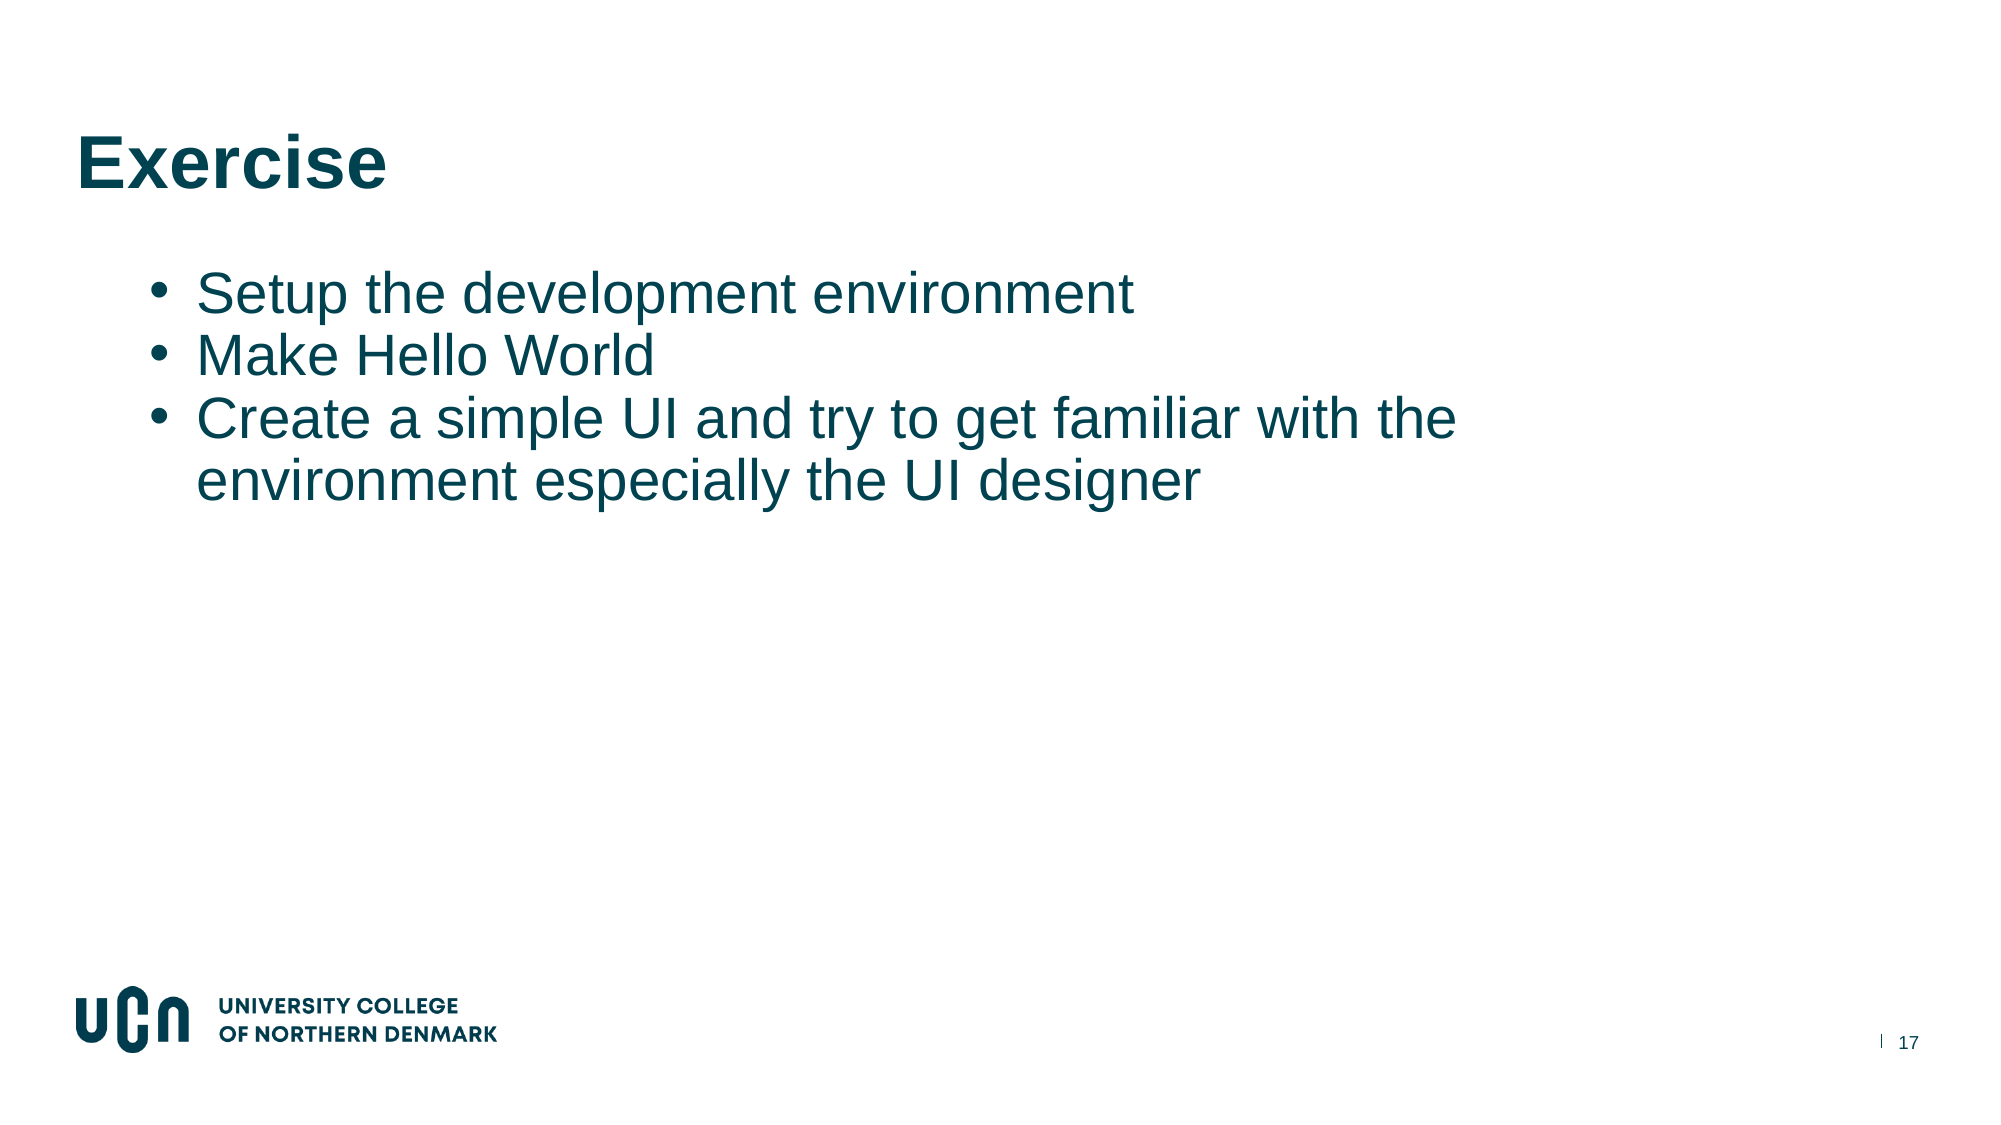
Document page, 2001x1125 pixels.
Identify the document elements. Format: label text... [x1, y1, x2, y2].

picture [128, 986, 497, 1053]
picture [379, 1005, 387, 1010]
picture [76, 986, 127, 1053]
title Exercise [76, 124, 1920, 201]
slide_number 17 [1874, 1021, 1920, 1063]
list Setup the development environment Make Hello World Create a simple UI and try to get familiar with the environment especially the UI designer [149, 262, 1780, 1005]
